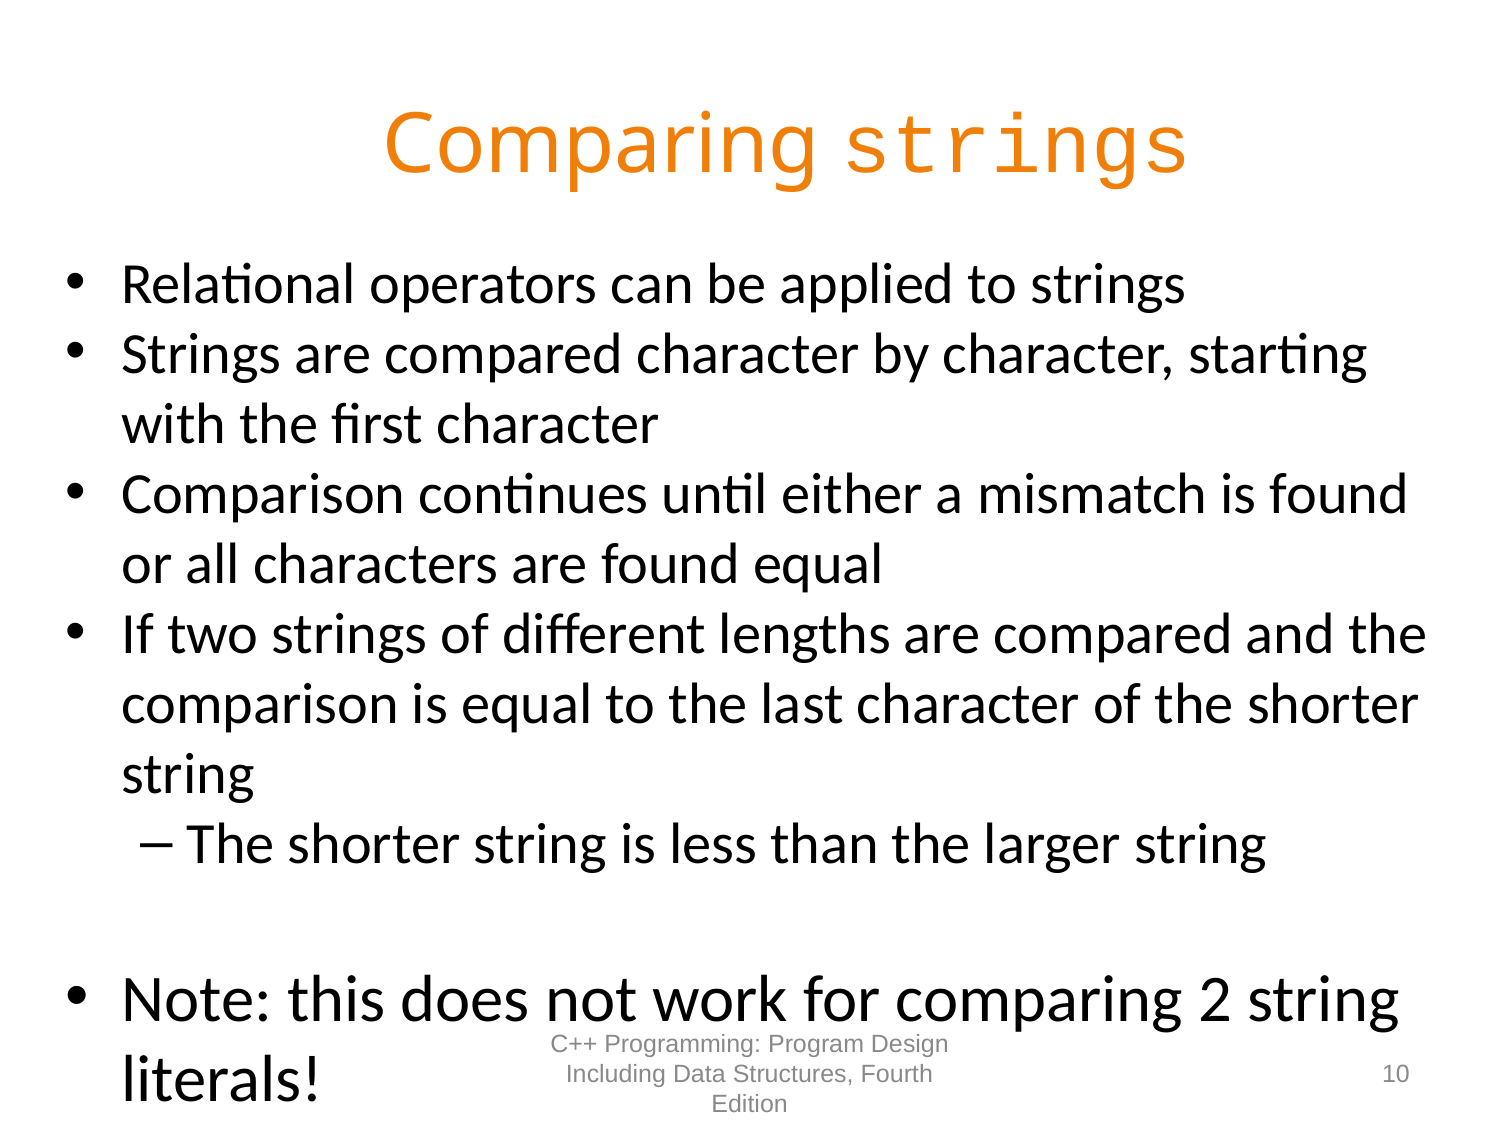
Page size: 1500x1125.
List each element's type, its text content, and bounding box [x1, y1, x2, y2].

list Relational operators can be applied to strings Strings are compared character by character, starting with the first character Comparison continues until either a mismatch is found or all characters are found equal If two strings of different lengths are compared and the comparison is equal to the last character of the shorter string The shorter string is less than the larger string Note: this does not work for comparing 2 string literals! [49, 237, 1451, 1013]
title Comparing strings [149, 70, 1426, 209]
footer C++ Programming: Program Design Including Data Structures, Fourth Edition [512, 1042, 988, 1103]
slide_number 10 [1074, 1042, 1425, 1103]
